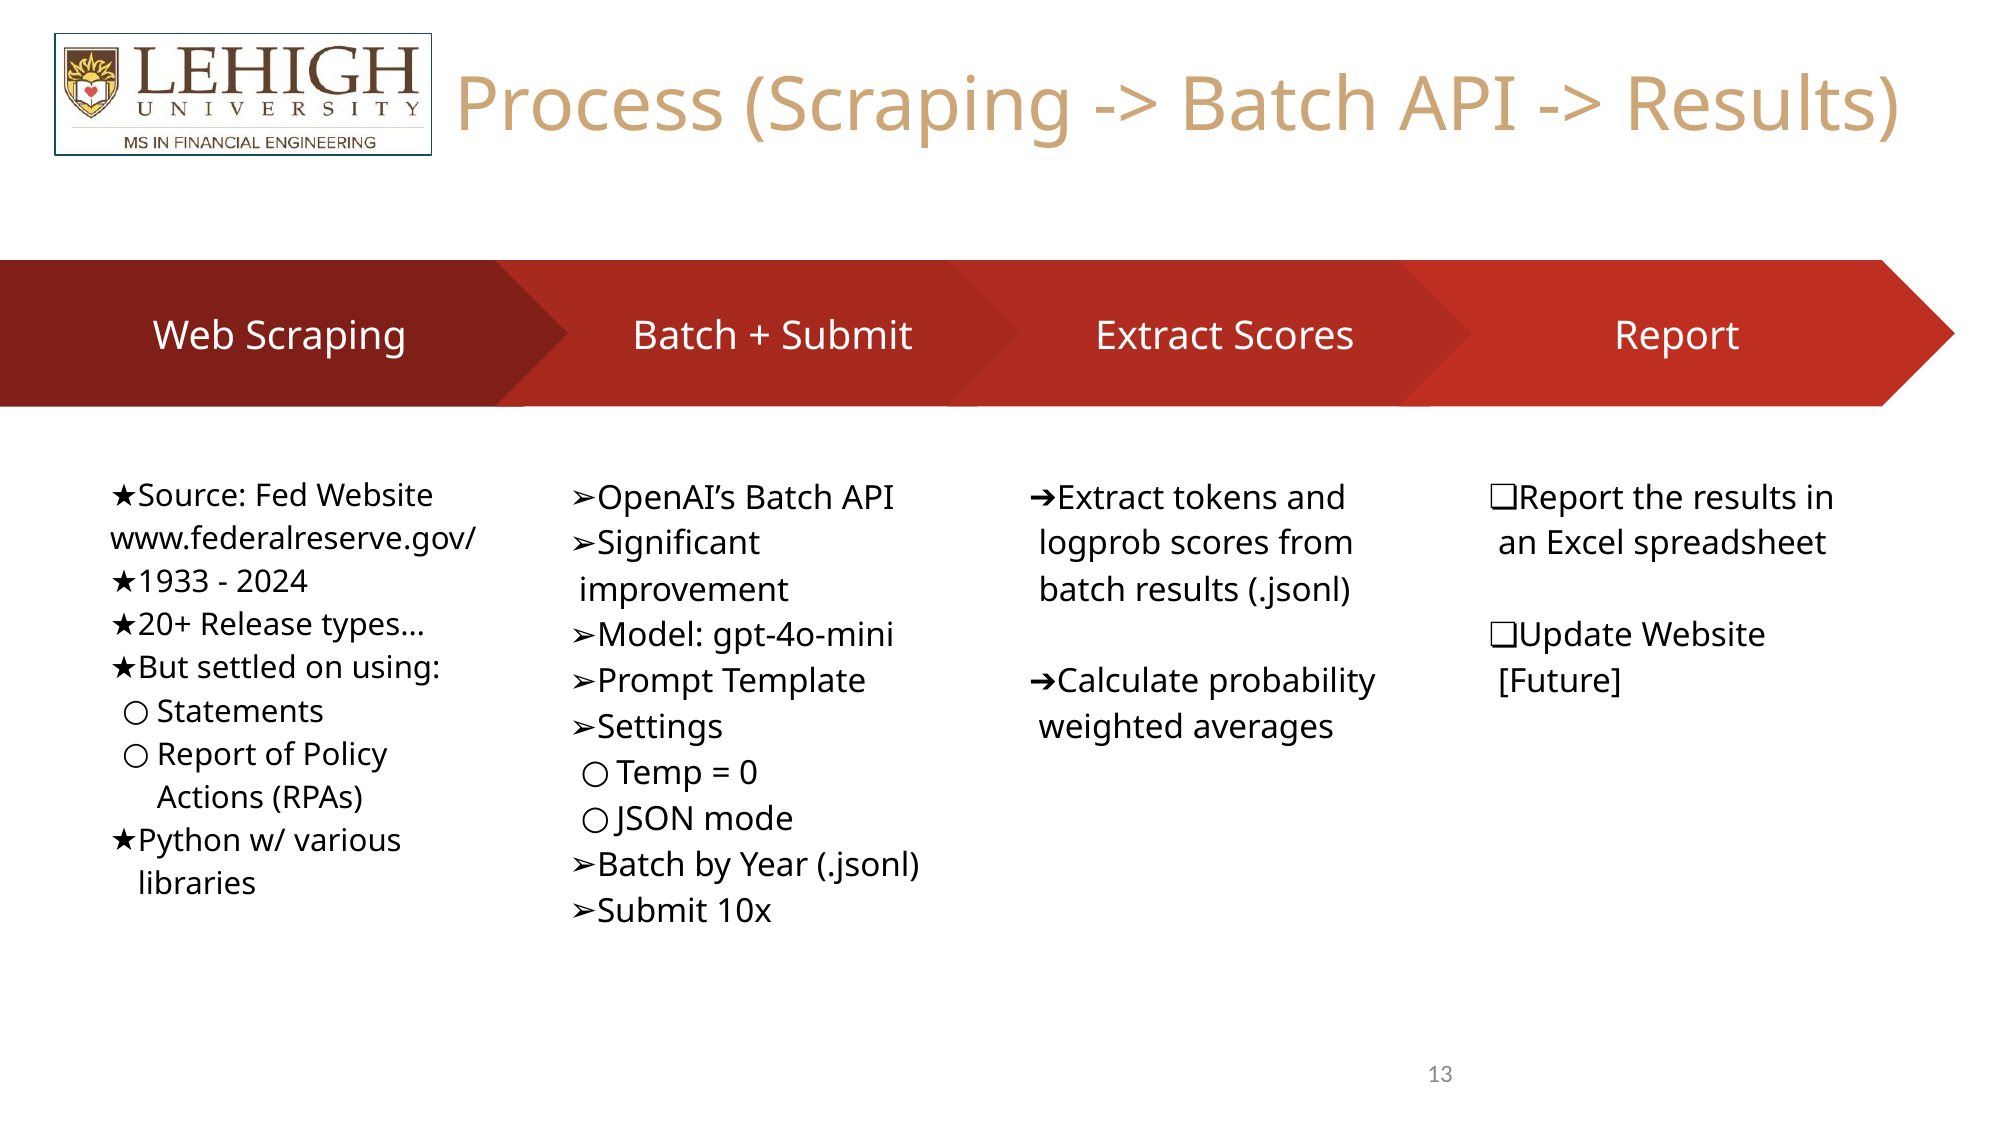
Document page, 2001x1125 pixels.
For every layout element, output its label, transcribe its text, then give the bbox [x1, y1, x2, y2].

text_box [946, 259, 1397, 1023]
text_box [1398, 259, 1956, 1023]
picture [55, 33, 431, 155]
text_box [0, 259, 493, 1023]
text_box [494, 259, 945, 1023]
text_box Process (Scraping -> Batch API -> Results) [436, 48, 1945, 154]
slide_number ‹#› [1412, 1042, 1863, 1103]
